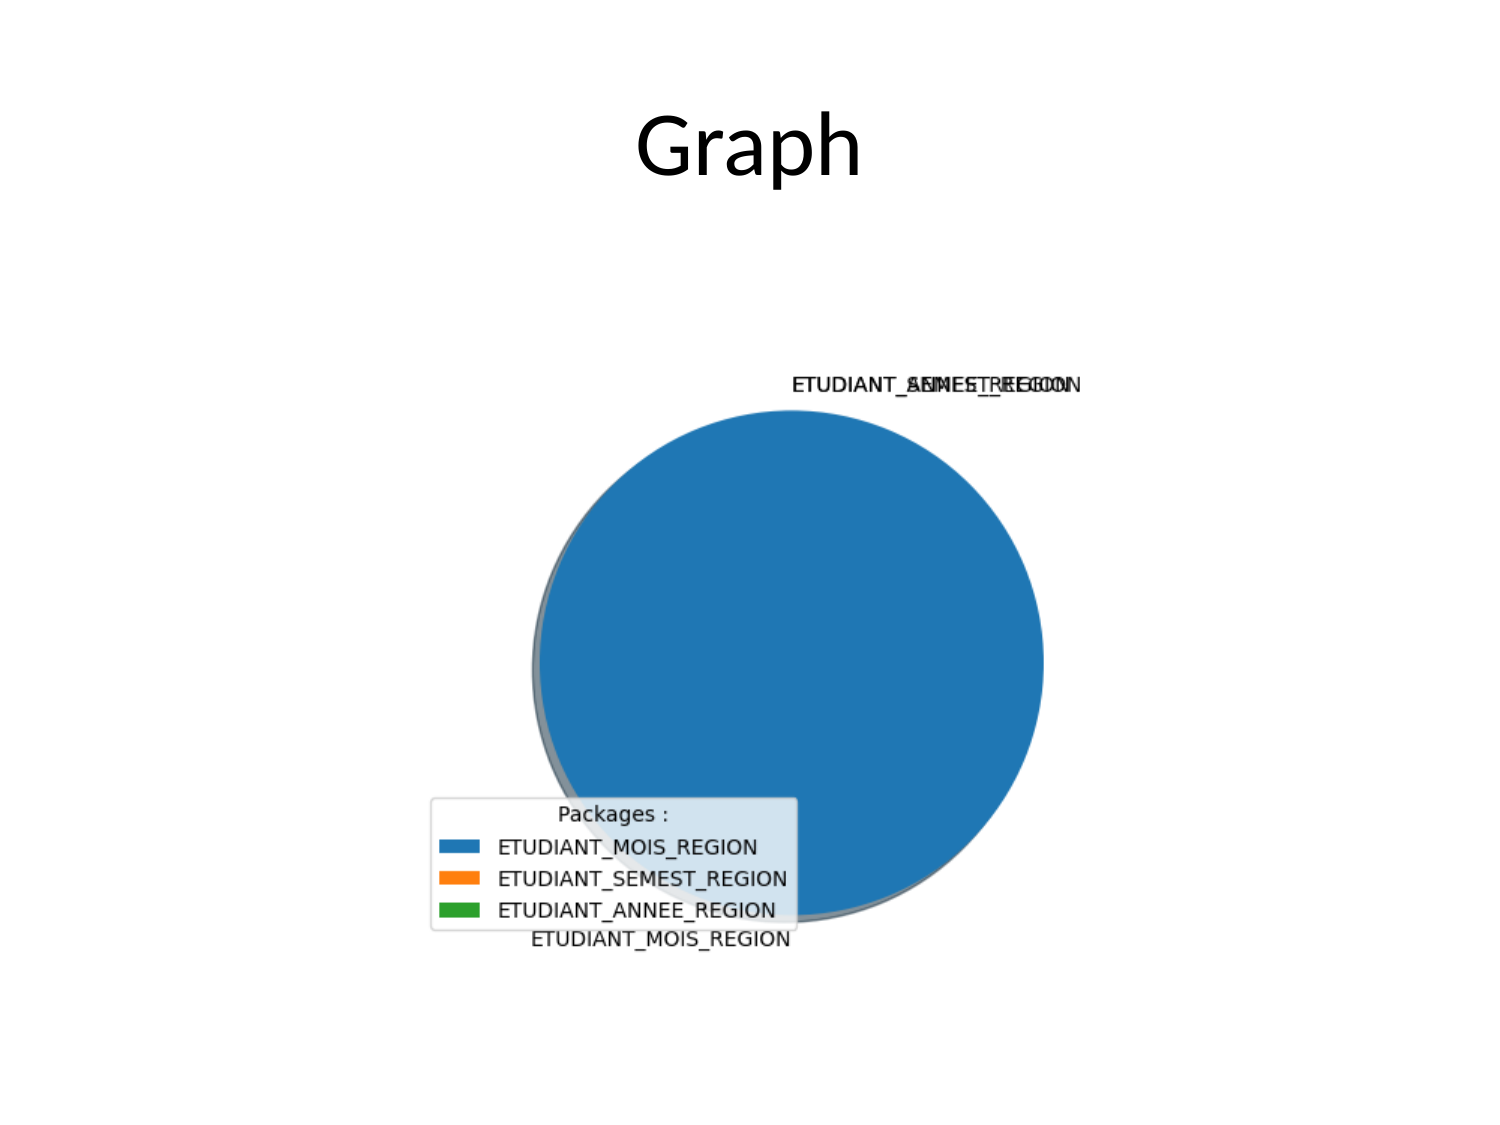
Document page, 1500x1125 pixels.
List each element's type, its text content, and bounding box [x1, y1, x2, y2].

title Graph [75, 45, 1425, 233]
picture [299, 299, 1261, 1021]
